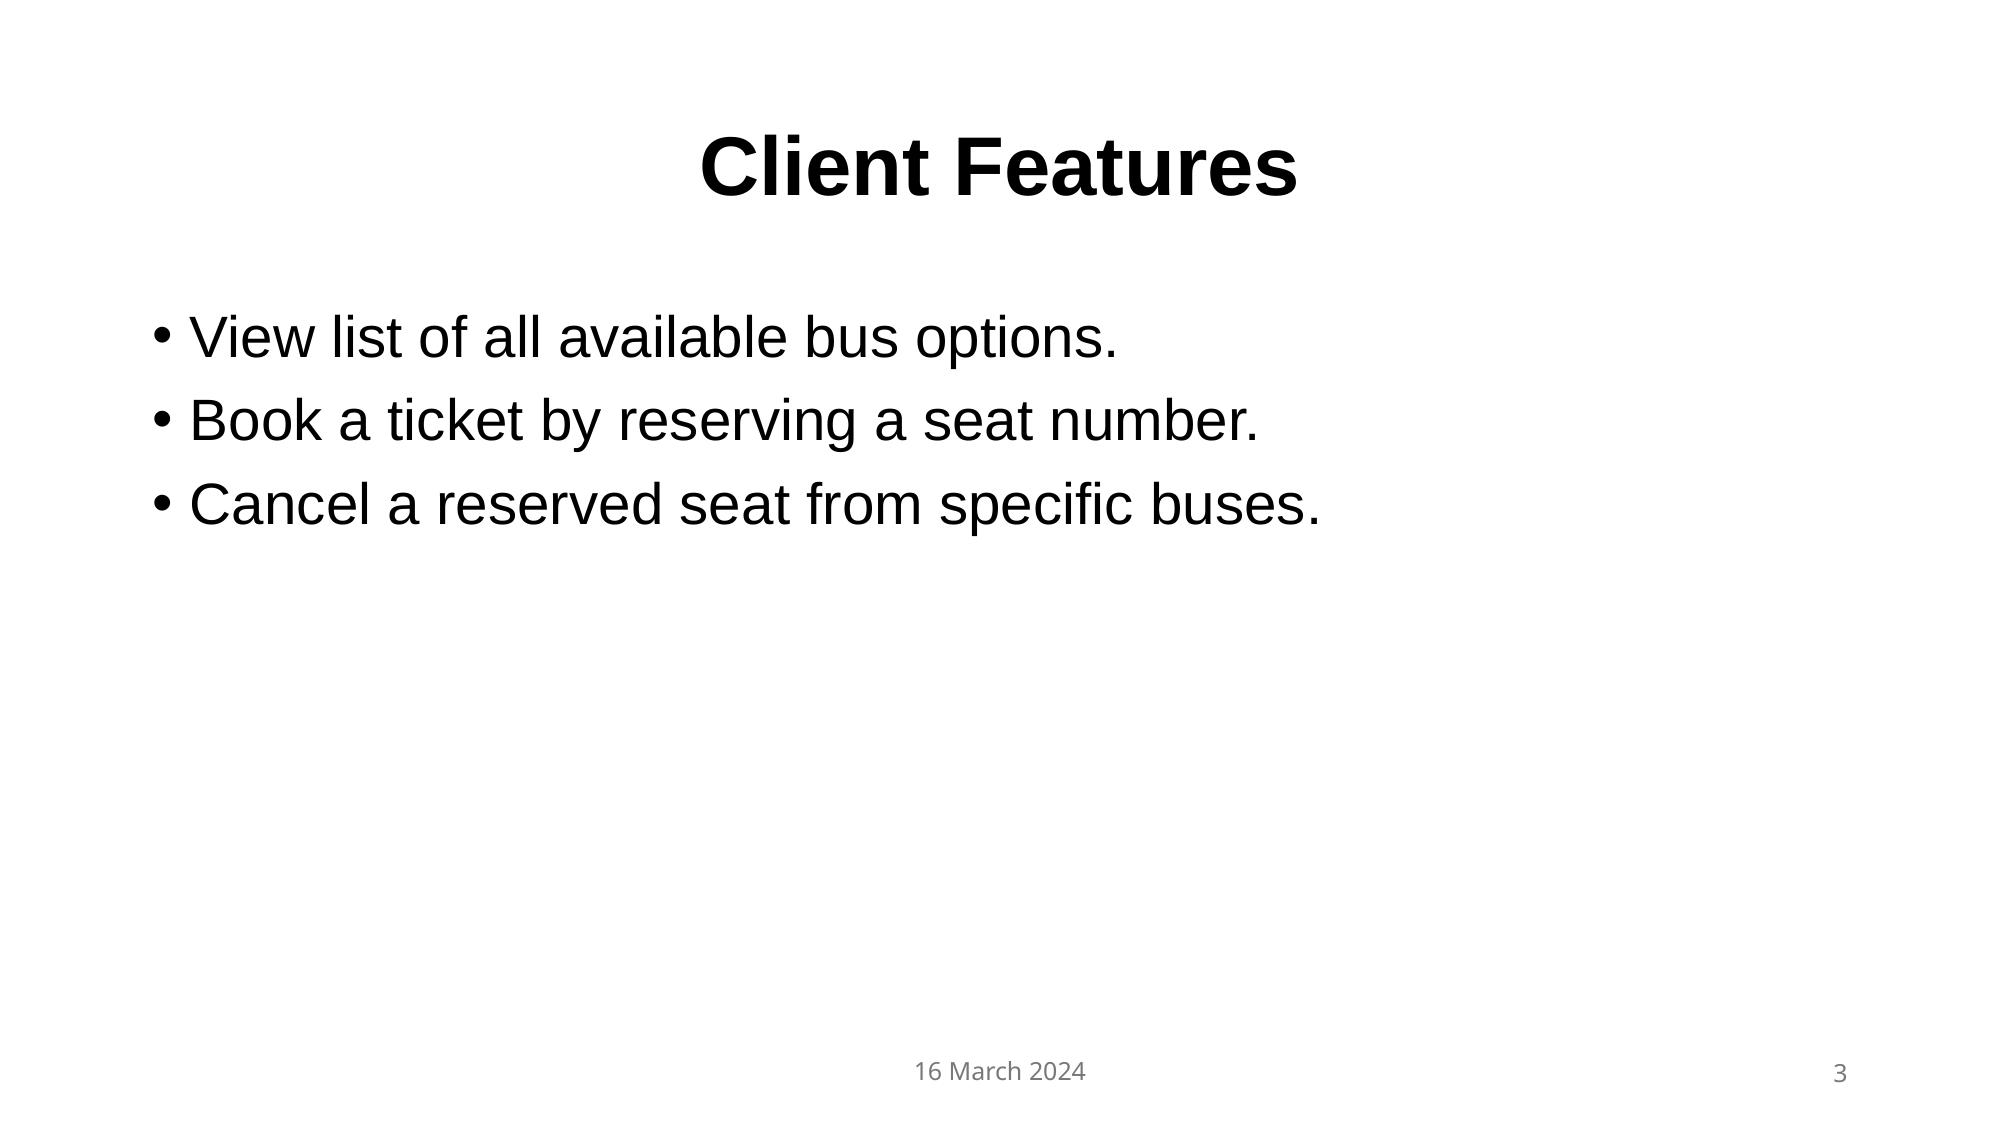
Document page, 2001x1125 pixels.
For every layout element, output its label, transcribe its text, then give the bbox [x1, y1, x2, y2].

title Client Features [137, 59, 1863, 278]
footer 16 March 2024 [662, 1042, 1338, 1103]
list View list of all available bus options. Book a ticket by reserving a seat number. Cancel a reserved seat from specific buses. [137, 299, 1863, 1014]
slide_number 3 [1412, 1042, 1863, 1103]
